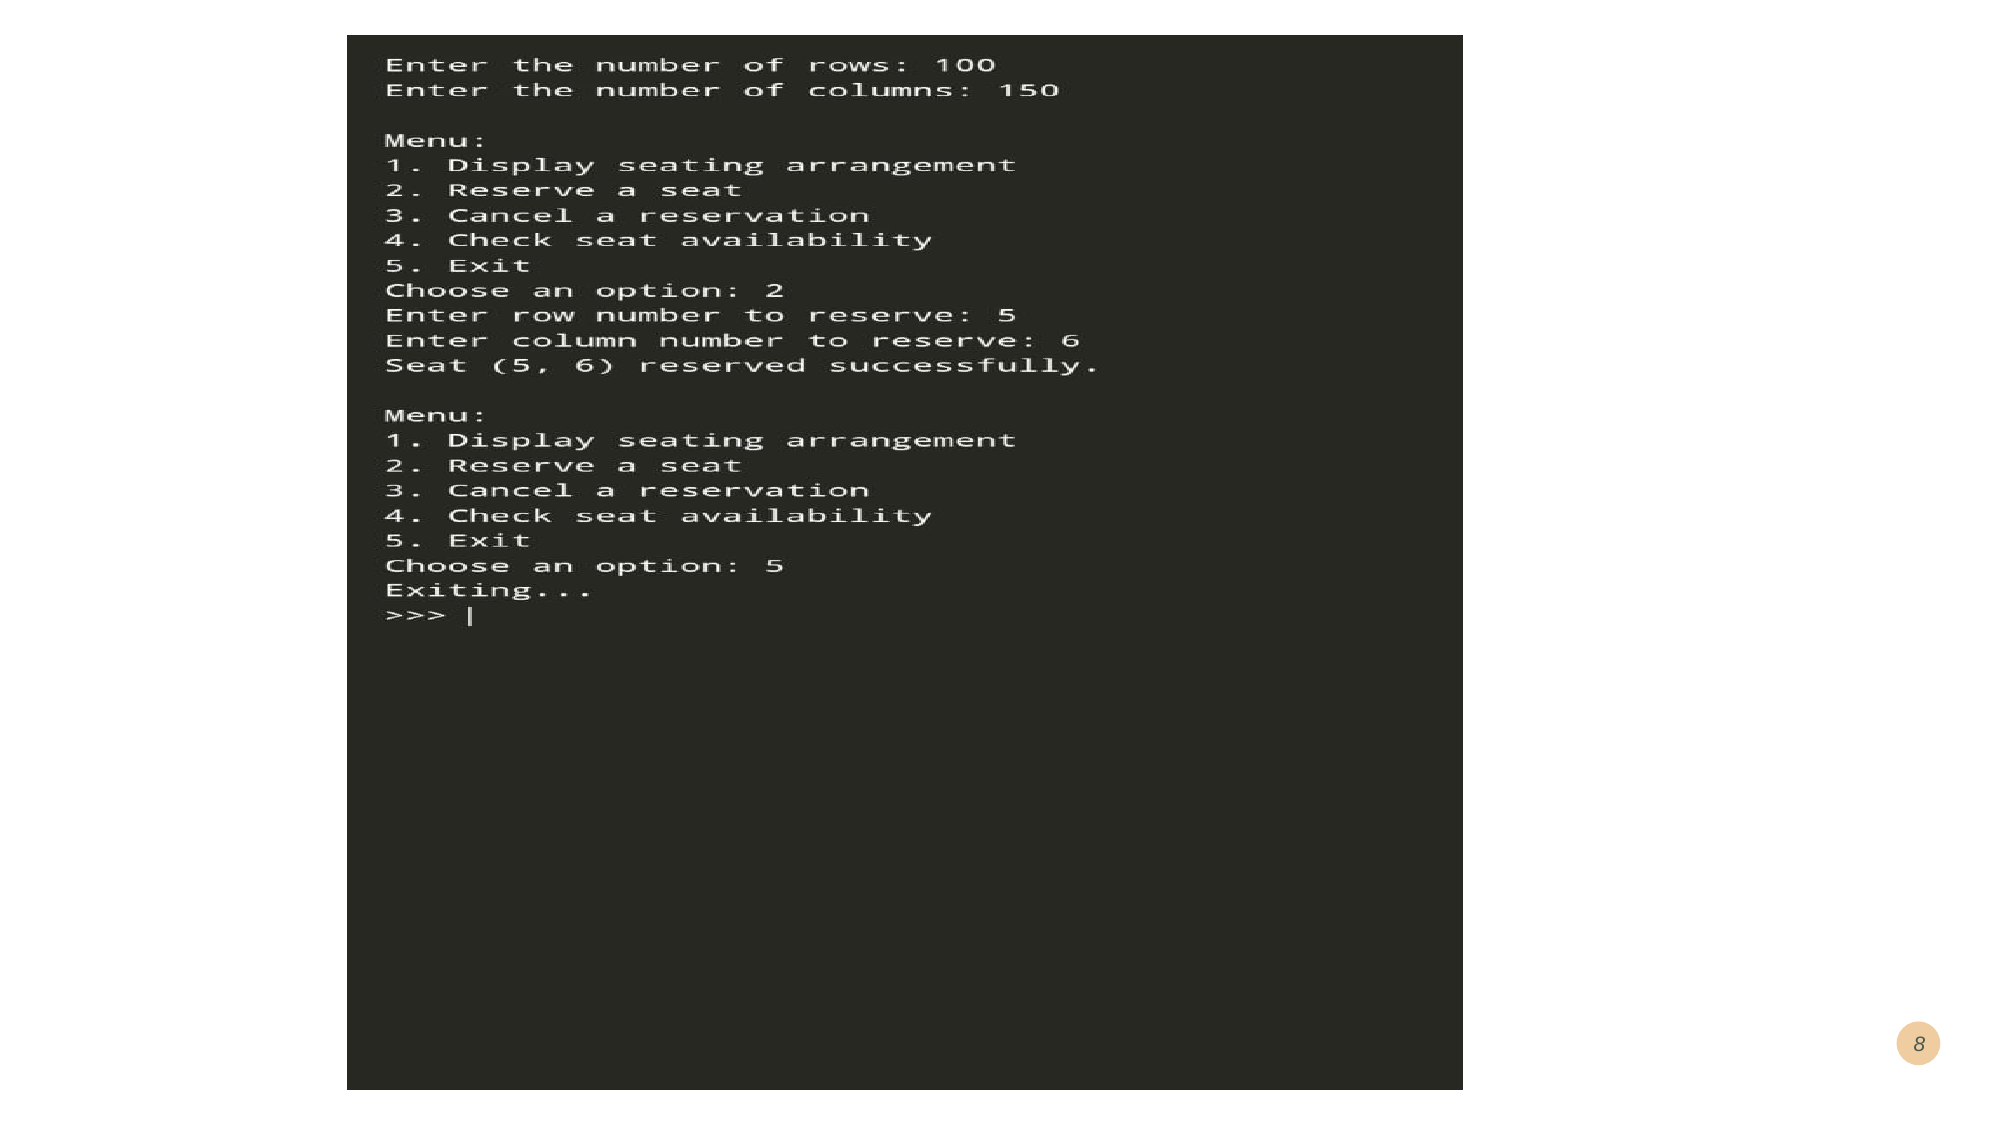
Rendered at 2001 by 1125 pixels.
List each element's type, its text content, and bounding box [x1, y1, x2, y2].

picture [347, 35, 1463, 1090]
slide_number 8 [1881, 1012, 1940, 1073]
